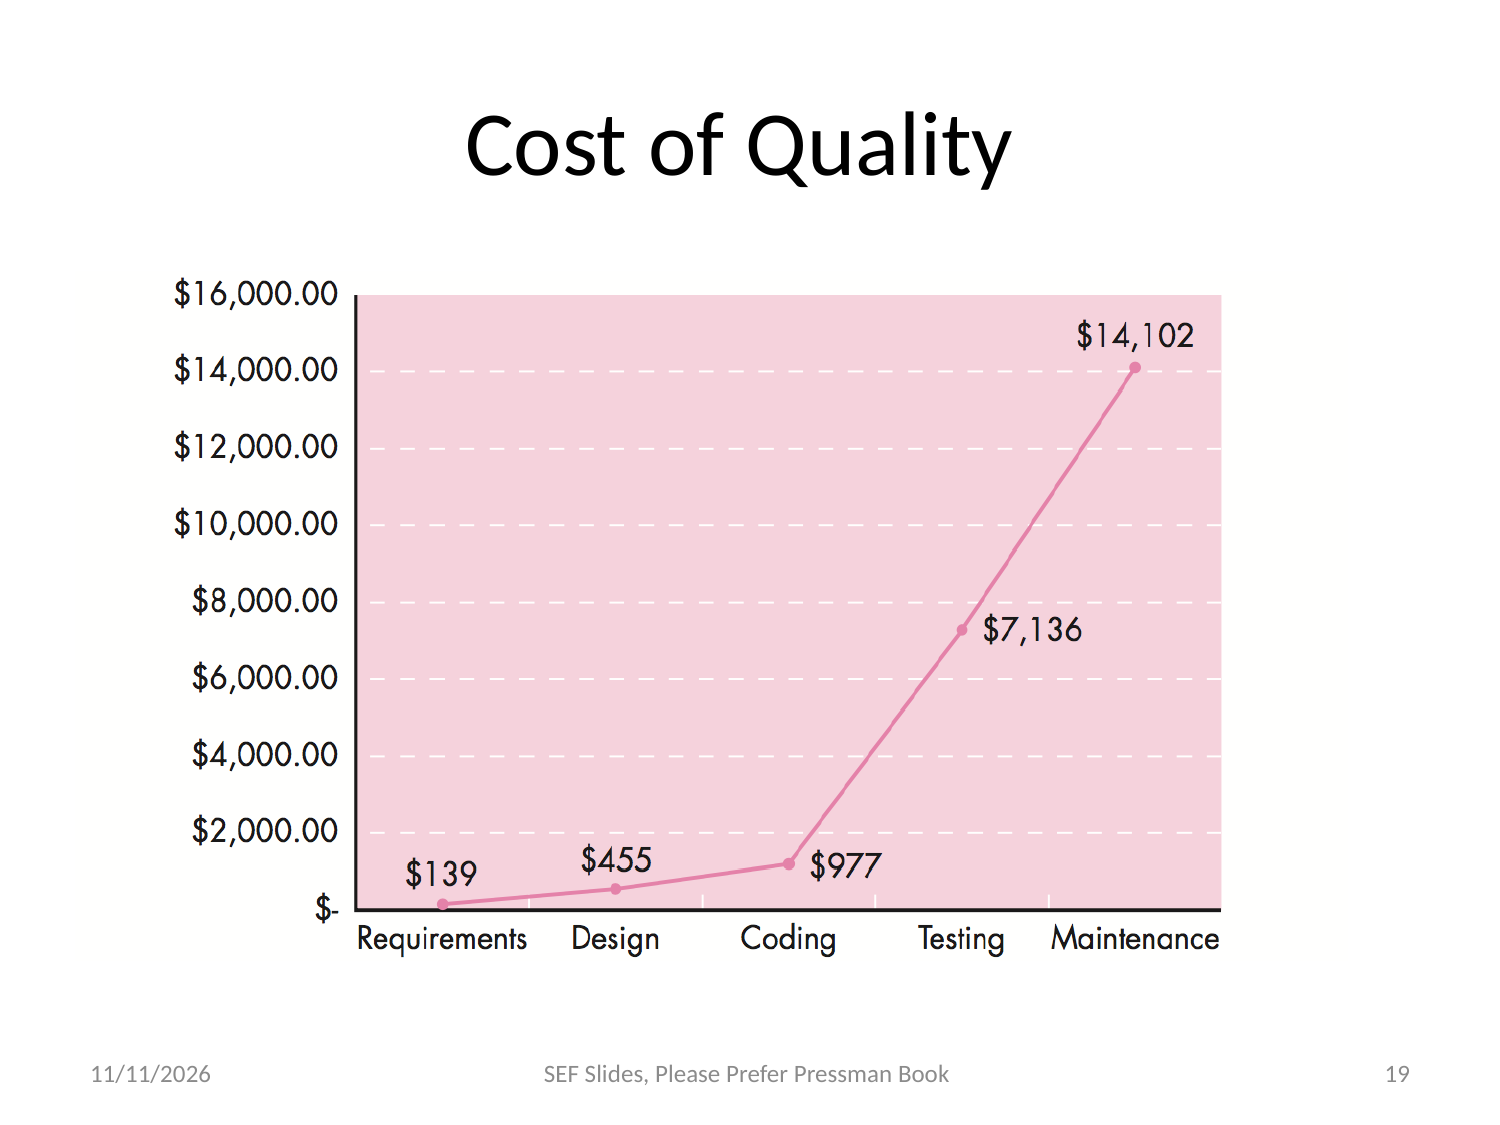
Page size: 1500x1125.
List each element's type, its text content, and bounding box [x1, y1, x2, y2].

footer SEF Slides, Please Prefer Pressman Book [512, 1042, 988, 1103]
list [74, 232, 1476, 1029]
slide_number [75, 1042, 425, 1103]
slide_number 19 [1074, 1042, 1425, 1103]
title Cost of Quality [75, 45, 1425, 230]
